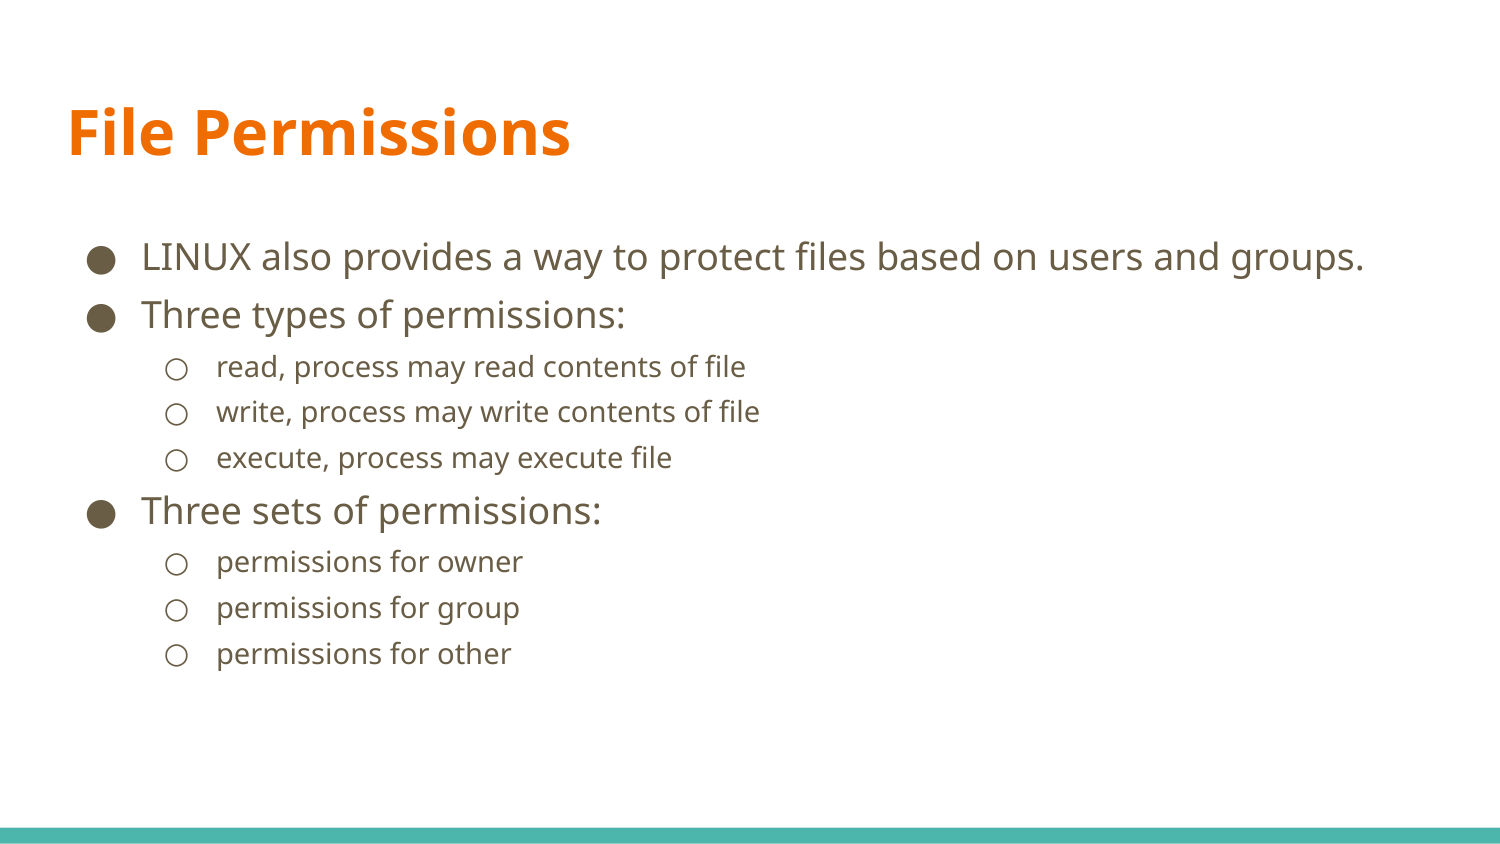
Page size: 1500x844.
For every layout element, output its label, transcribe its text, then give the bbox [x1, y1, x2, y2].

list LINUX also provides a way to protect files based on users and groups. Three types of permissions: read, process may read contents of file write, process may write contents of file execute, process may execute file Three sets of permissions: permissions for owner permissions for group permissions for other [51, 207, 1449, 750]
title File Permissions [51, 72, 1449, 189]
